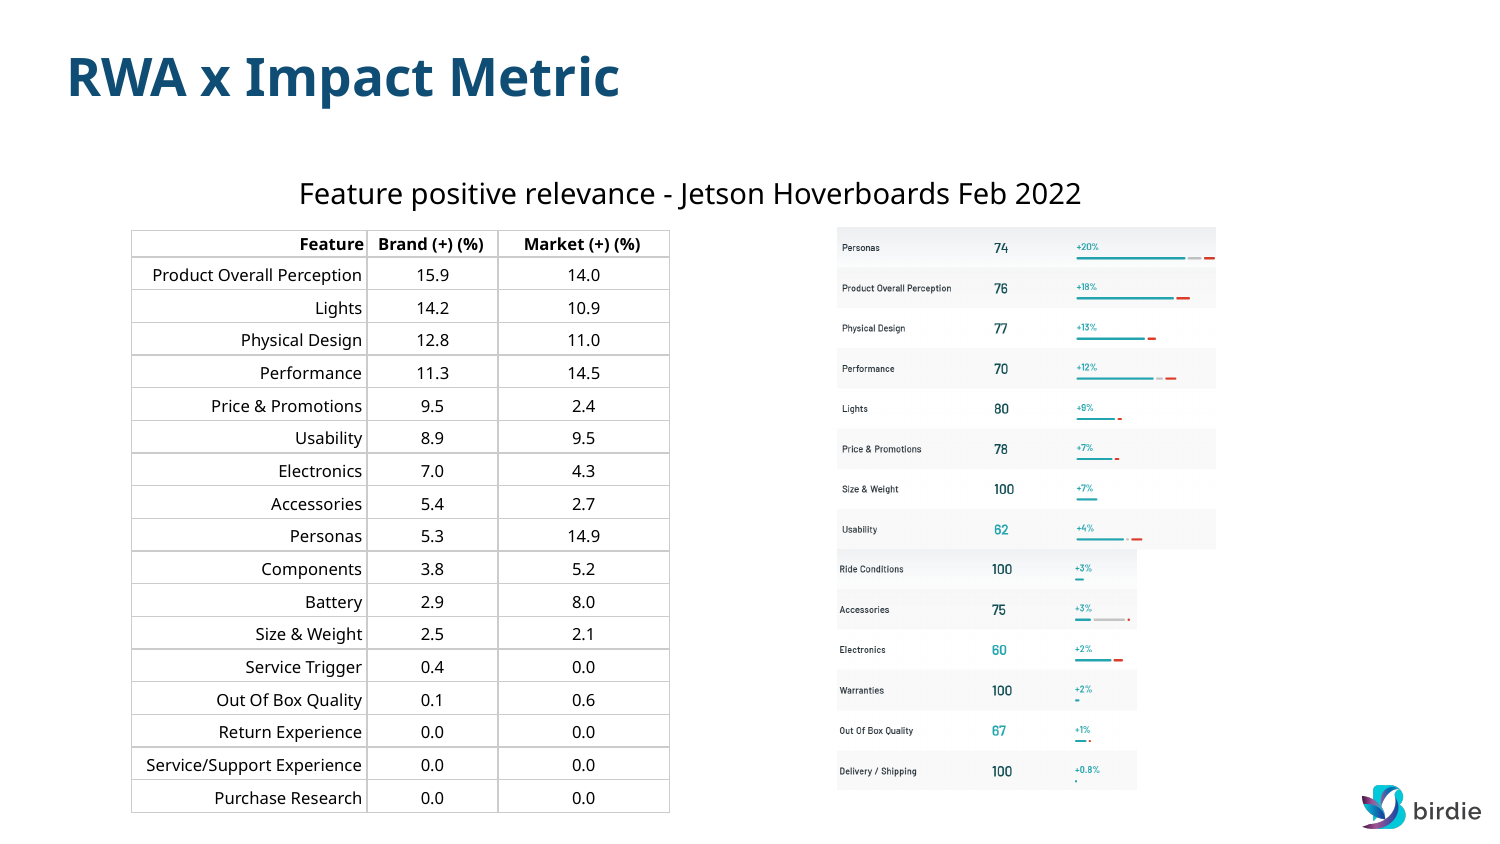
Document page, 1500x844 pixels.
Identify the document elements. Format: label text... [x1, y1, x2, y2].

table_cell 2.9 [368, 584, 497, 616]
table_cell 14.5 [499, 356, 669, 387]
table_cell 2.1 [499, 617, 669, 648]
table_cell Service/Support Experience [132, 748, 366, 779]
table_cell Purchase Research [132, 780, 366, 812]
table_cell Electronics [132, 454, 366, 485]
table_cell 11.3 [368, 356, 497, 387]
table_cell 0.0 [499, 650, 669, 681]
table_header Market (+) (%) [499, 231, 669, 256]
table_cell 2.7 [499, 486, 669, 518]
table_cell 15.9 [368, 258, 497, 289]
picture [1362, 785, 1481, 829]
table_cell Price & Promotions [132, 388, 366, 420]
table_cell Personas [132, 519, 366, 550]
table_cell 11.0 [499, 323, 669, 354]
table_cell 7.0 [368, 454, 497, 485]
table_cell 10.9 [499, 290, 669, 322]
table_header Feature [132, 231, 366, 256]
table_cell Lights [132, 290, 366, 322]
table_cell 2.4 [499, 388, 669, 420]
table_cell 8.9 [368, 421, 497, 452]
table_cell 0.0 [499, 748, 669, 779]
table_cell Components [132, 552, 366, 583]
table_cell Product Overall Perception [132, 258, 366, 289]
table_cell Out Of Box Quality [132, 682, 366, 714]
table_cell 4.3 [499, 454, 669, 485]
table_cell 5.2 [499, 552, 669, 583]
table_cell 14.2 [368, 290, 497, 322]
table_cell 0.0 [368, 780, 497, 812]
table_cell 0.0 [499, 780, 669, 812]
table_cell 0.0 [368, 748, 497, 779]
table_cell Return Experience [132, 715, 366, 746]
table_cell 14.9 [499, 519, 669, 550]
table_cell Accessories [132, 486, 366, 518]
table_cell 3.8 [368, 552, 497, 583]
table_cell Service Trigger [132, 650, 366, 681]
table_cell 5.3 [368, 519, 497, 550]
table_cell Usability [132, 421, 366, 452]
text_box Feature positive relevance - Jetson Hoverboards Feb 2022 [117, 160, 1264, 226]
title RWA x Impact Metric [51, 27, 1449, 122]
table_cell Performance [132, 356, 366, 387]
table_cell 0.1 [368, 682, 497, 714]
table_cell 2.5 [368, 617, 497, 648]
table_cell 0.0 [368, 715, 497, 746]
table_cell 12.8 [368, 323, 497, 354]
table_cell 0.0 [499, 715, 669, 746]
table_cell 14.0 [499, 258, 669, 289]
table_header Brand (+) (%) [368, 231, 497, 256]
table_cell 8.0 [499, 584, 669, 616]
table_cell 0.6 [499, 682, 669, 714]
table_cell 5.4 [368, 486, 497, 518]
table_cell Battery [132, 584, 366, 616]
table_cell 0.4 [368, 650, 497, 681]
table_cell Physical Design [132, 323, 366, 354]
table_cell 9.5 [499, 421, 669, 452]
table_cell 9.5 [368, 388, 497, 420]
table_cell Size & Weight [132, 617, 366, 648]
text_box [837, 227, 1216, 790]
